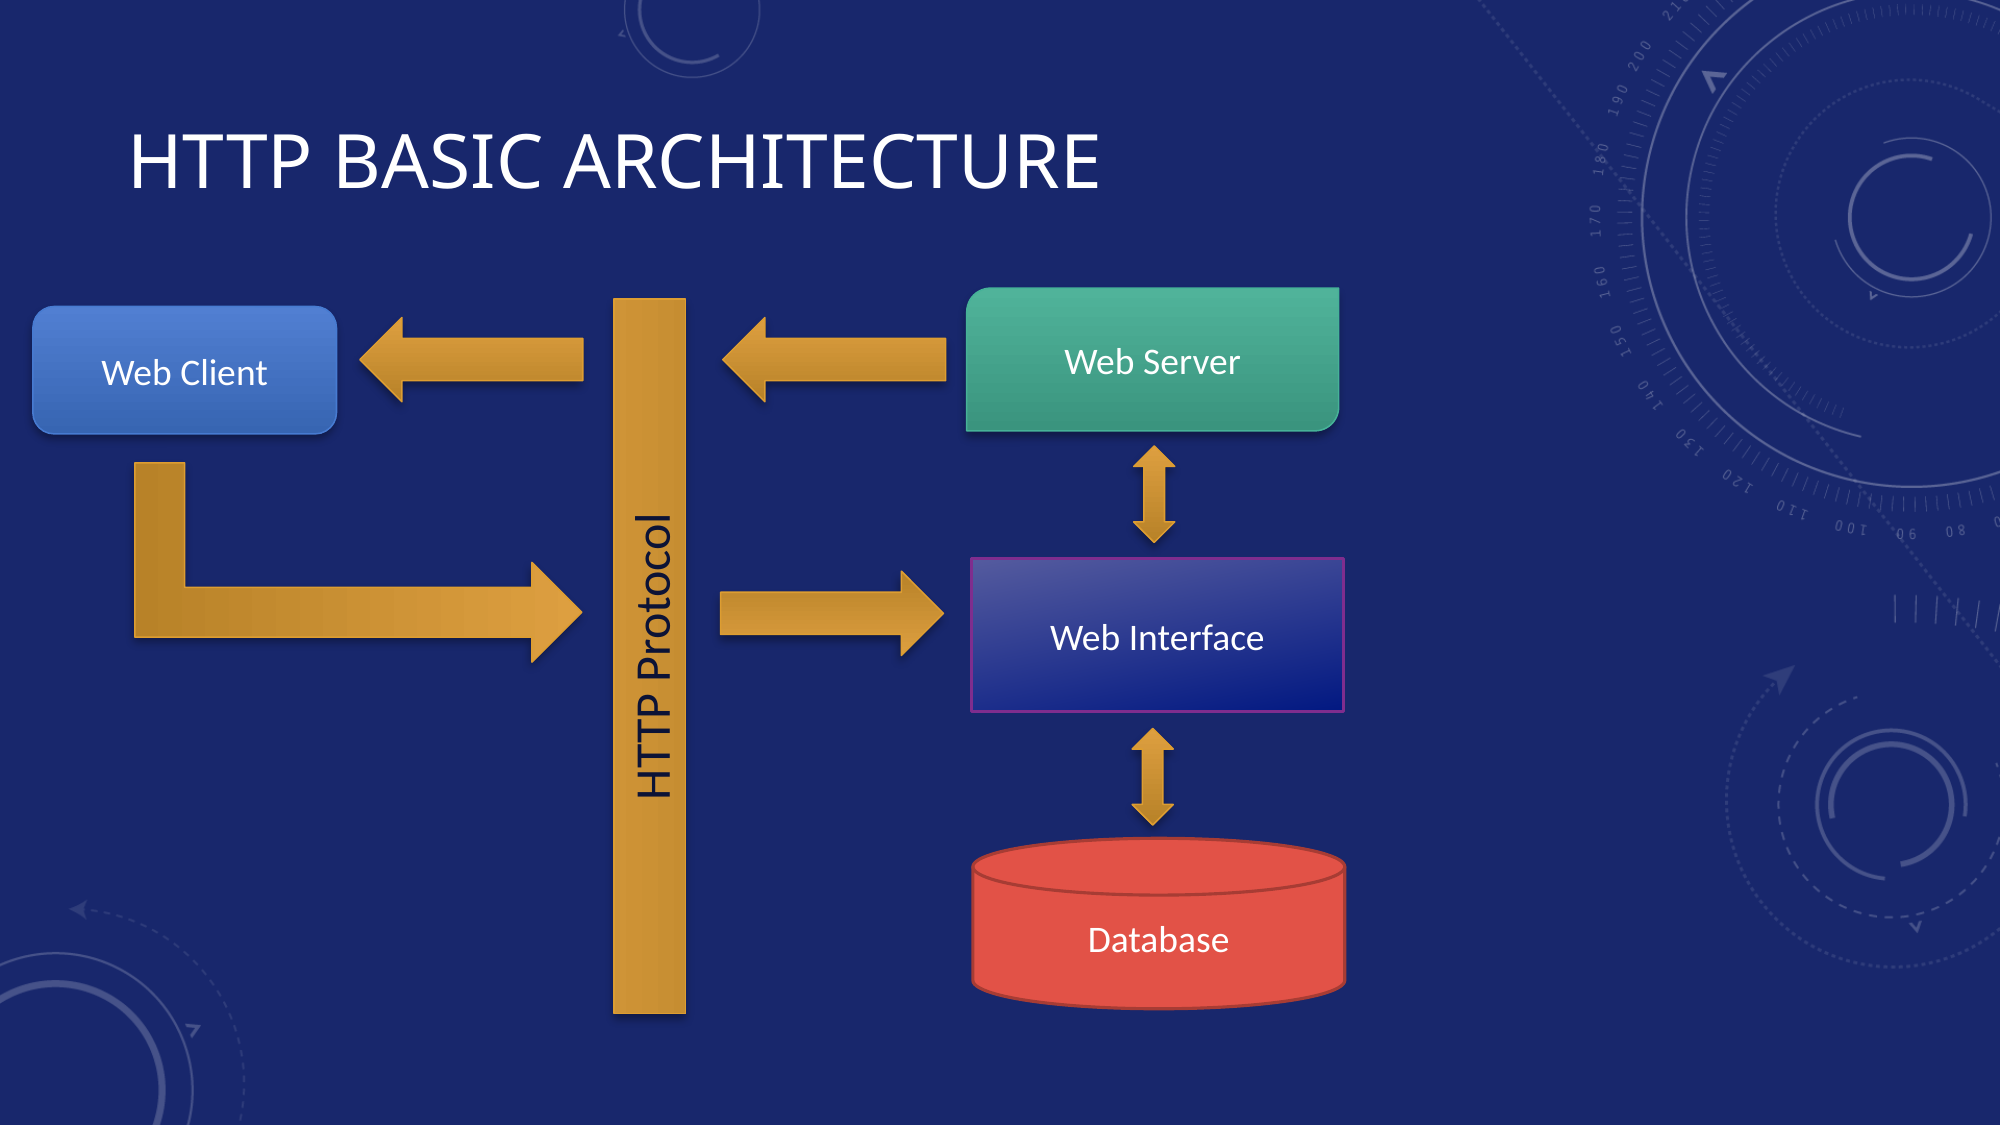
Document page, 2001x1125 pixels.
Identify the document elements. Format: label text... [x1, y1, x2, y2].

text_box Web Server [965, 287, 1340, 432]
text_box Database [971, 836, 1347, 1011]
text_box HTTP Protocol [613, 298, 686, 1014]
text_box [719, 570, 945, 657]
text_box [1131, 727, 1174, 826]
picture [0, 0, 2000, 1125]
title http basic architecture [112, 99, 1775, 218]
text_box [722, 316, 947, 403]
text_box Web Client [32, 305, 338, 435]
text_box [1132, 445, 1176, 543]
text_box Web Interface [970, 557, 1345, 713]
text_box [134, 462, 583, 663]
text_box [359, 316, 584, 403]
